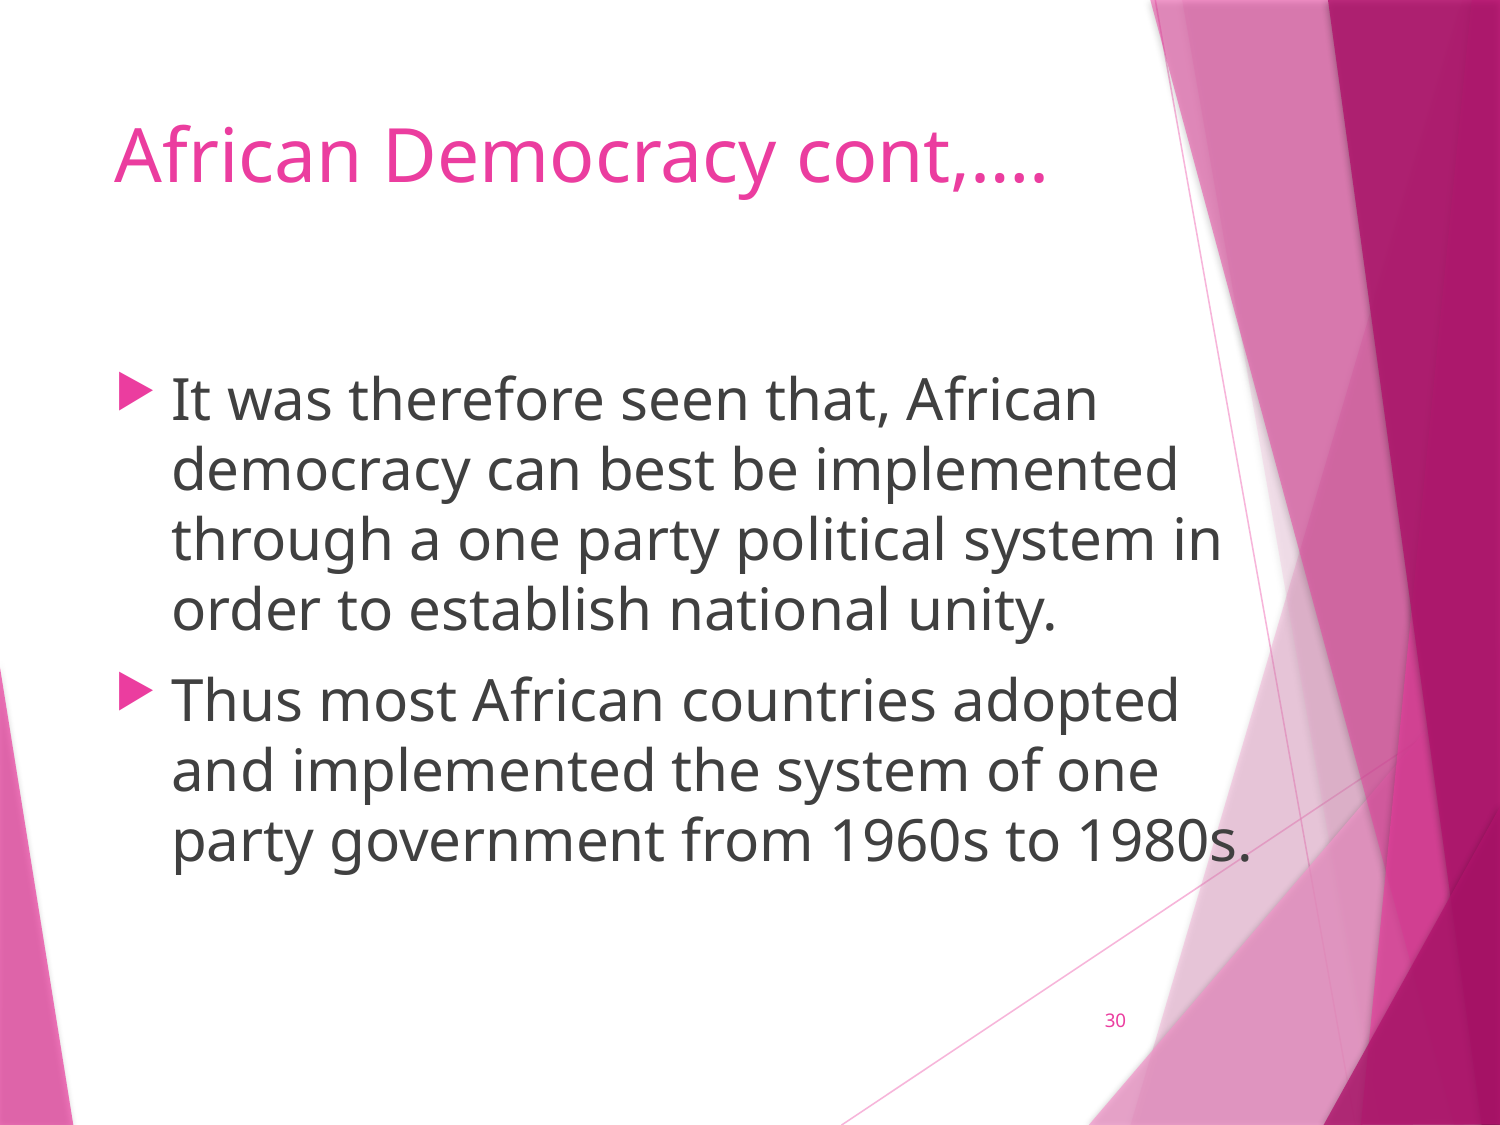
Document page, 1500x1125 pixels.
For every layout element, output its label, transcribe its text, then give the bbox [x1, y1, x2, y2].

slide_number 30 [1057, 991, 1142, 1051]
title African Democracy cont,…. [99, 99, 1142, 317]
list It was therefore seen that, African democracy can best be implemented through a one party political system in order to establish national unity. Thus most African countries adopted and implemented the system of one party government from 1960s to 1980s. [99, 354, 1288, 992]
